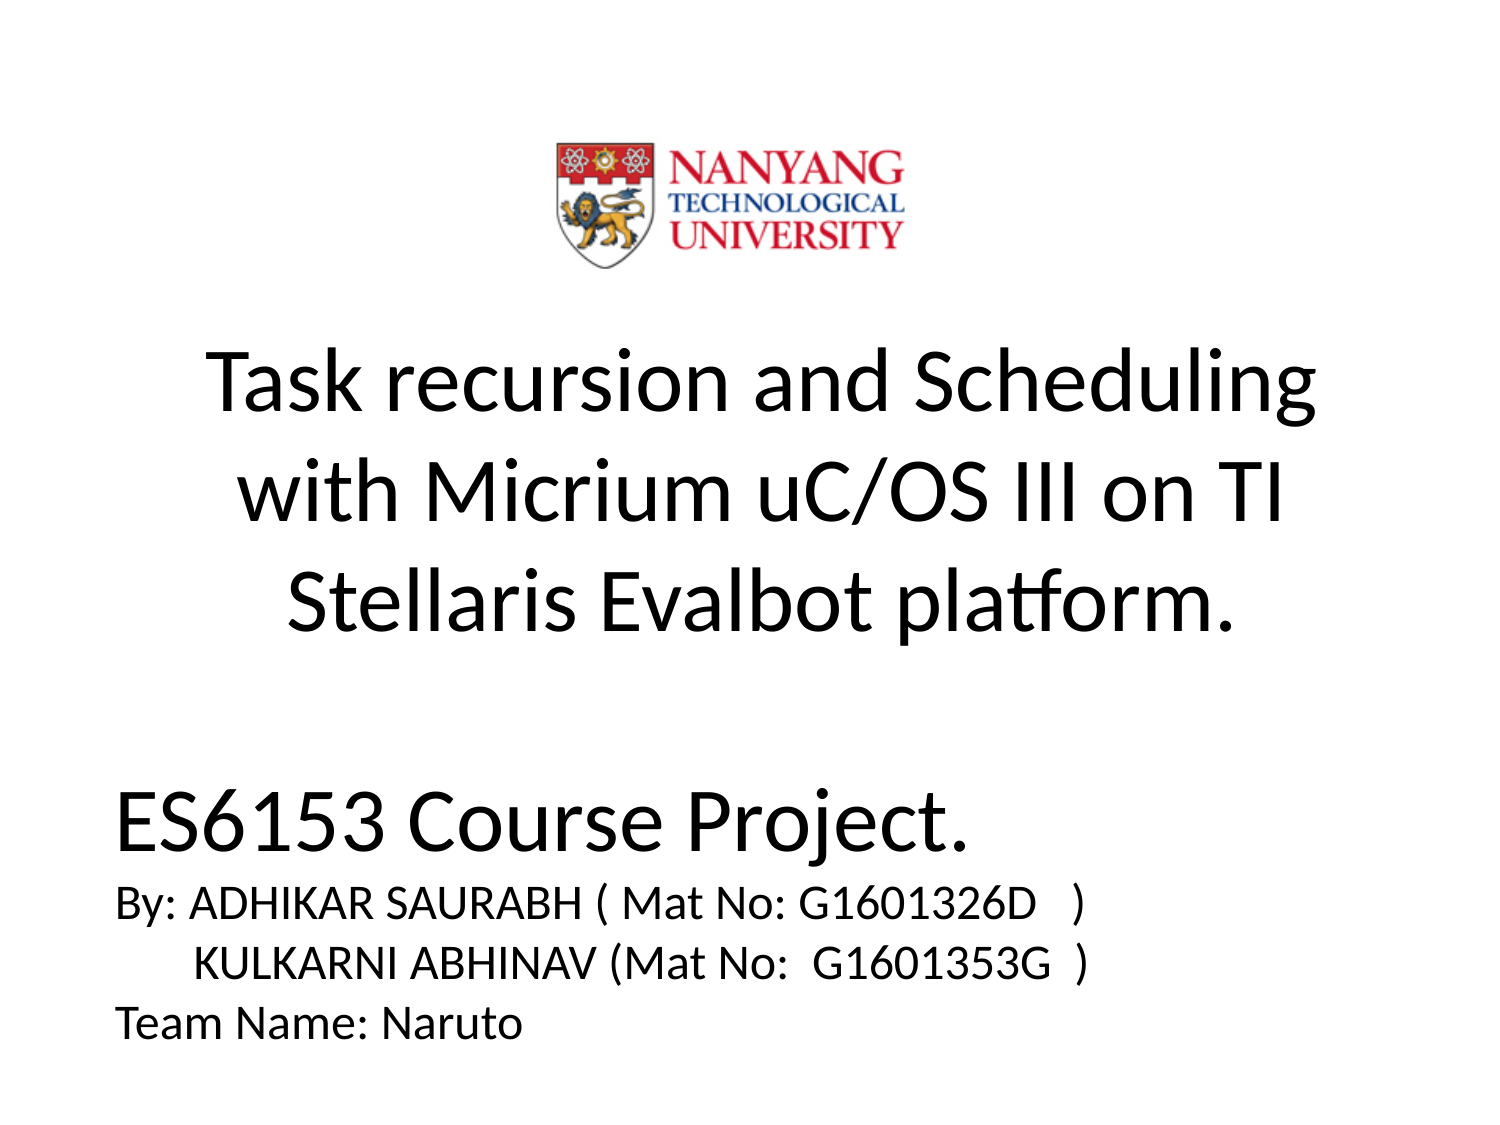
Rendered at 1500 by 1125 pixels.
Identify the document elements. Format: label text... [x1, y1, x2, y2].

text_box Task recursion and Scheduling with Micrium uC/OS III on TI Stellaris Evalbot platform. ES6153 Course Project. By: ADHIKAR SAURABH ( Mat No: G1601326D ) KULKARNI ABHINAV (Mat No: G1601353G ) Team Name: Naruto [99, 312, 1425, 1057]
picture [549, 137, 909, 280]
